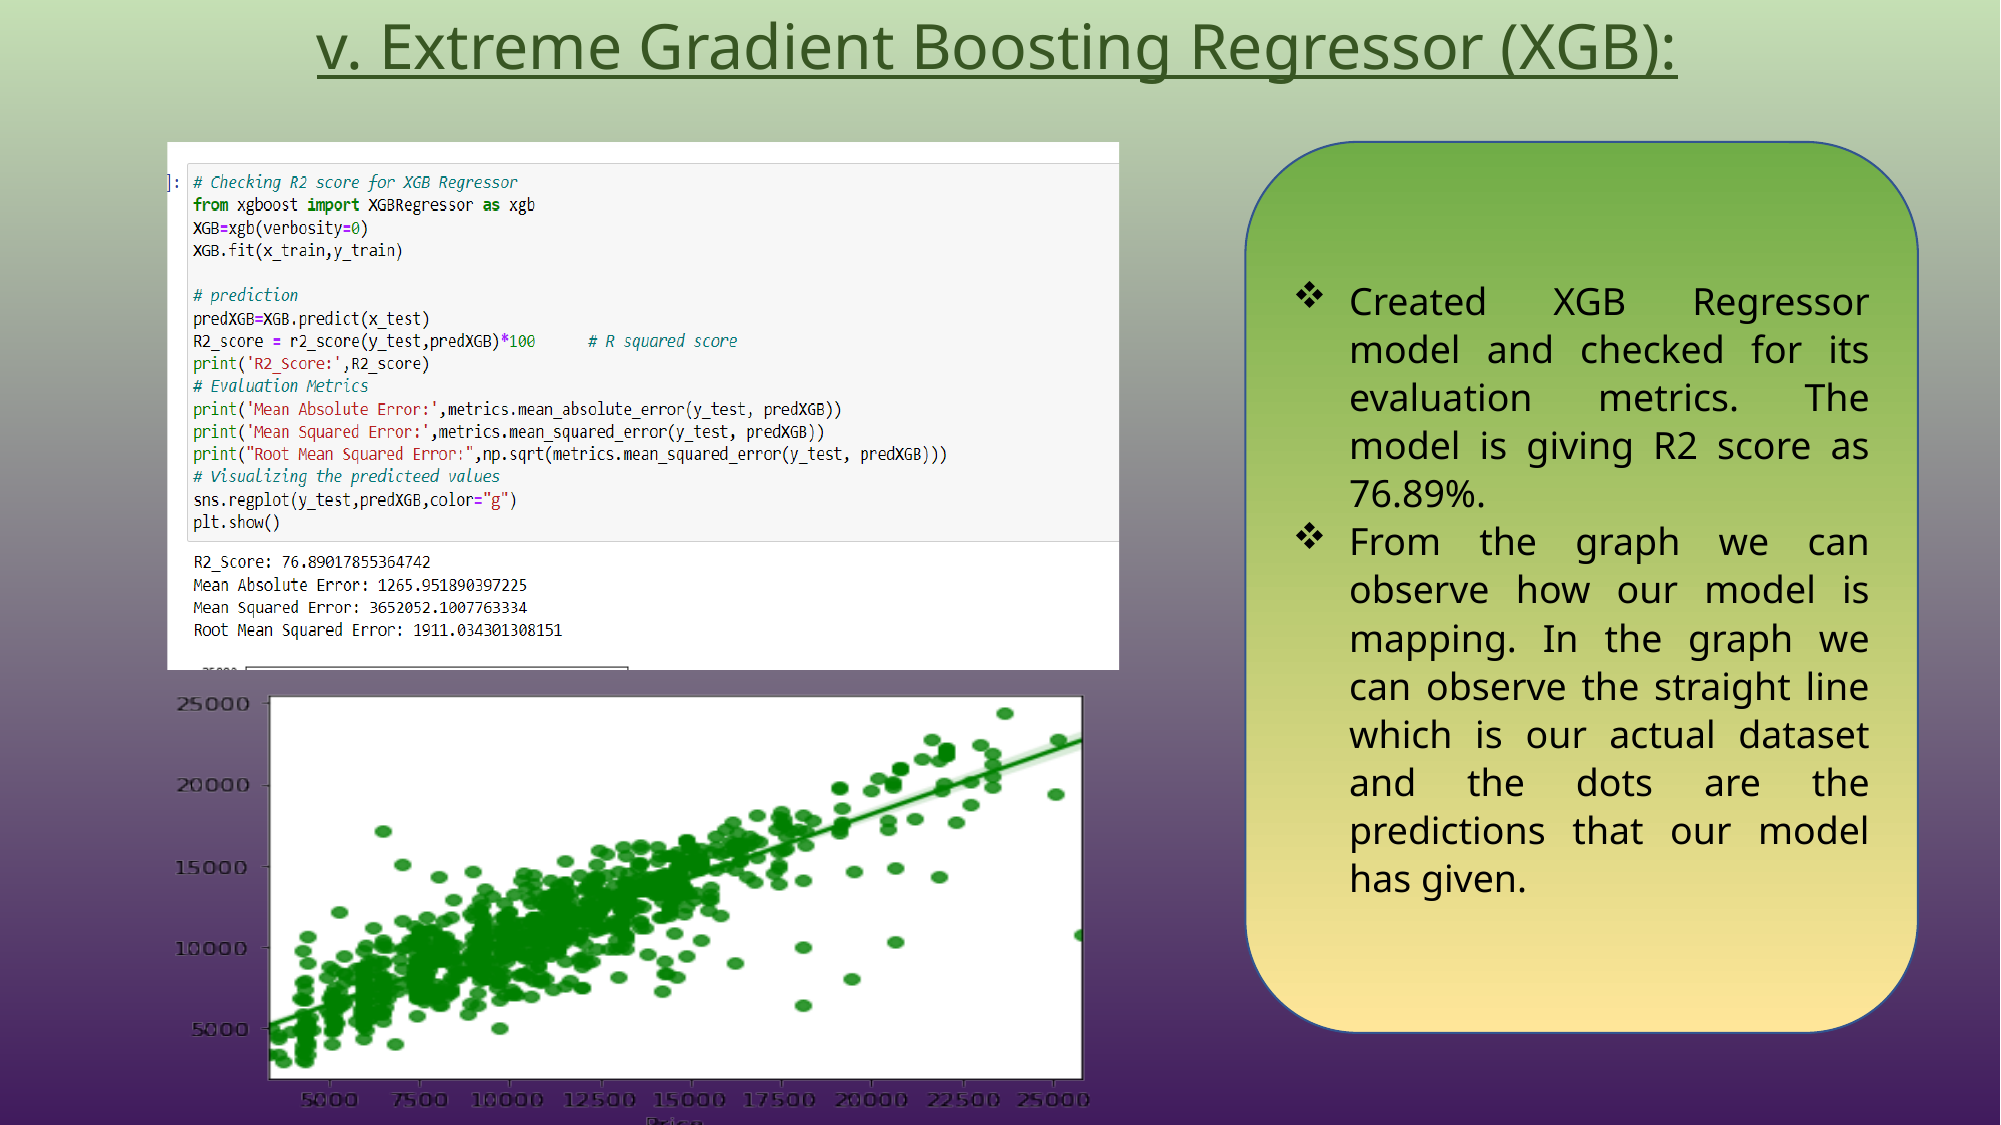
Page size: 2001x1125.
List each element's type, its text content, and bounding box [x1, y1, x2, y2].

picture [167, 141, 1120, 670]
picture [157, 685, 1109, 1125]
text_box v. Extreme Gradient Boosting Regressor (XGB): [131, 0, 1864, 90]
text_box Created XGB Regressor model and checked for its evaluation metrics. The model is giving R2 score as 76.89%. From the graph we can observe how our model is mapping. In the graph we can observe the straight line which is our actual dataset and the dots are the predictions that our model has given. [1244, 140, 1919, 1034]
